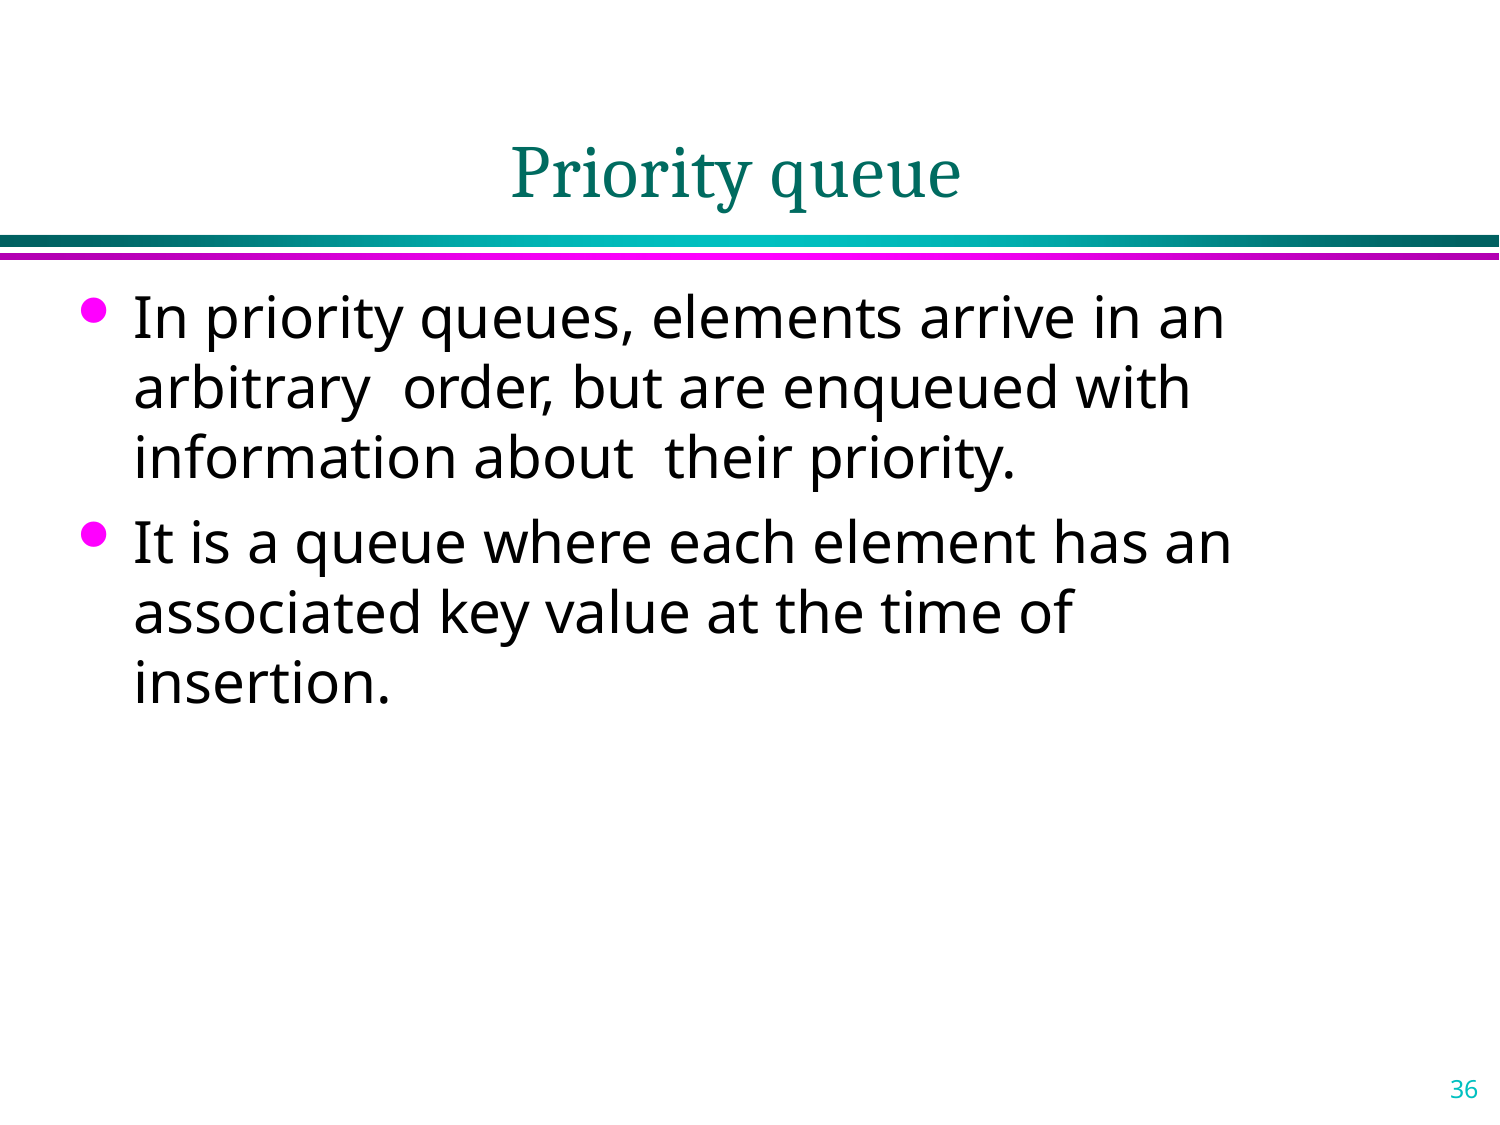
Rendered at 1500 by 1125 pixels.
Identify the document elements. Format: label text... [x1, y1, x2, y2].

picture [992, 234, 1499, 247]
picture [0, 253, 508, 260]
picture [992, 253, 1499, 260]
slide_number 36 [1444, 1077, 1485, 1125]
title Priority queue [508, 120, 992, 278]
text_box In priority queues, elements arrive in an arbitrary order, but are enqueued with information about their priority. It is a queue where each element has an associated key value at the time of insertion. [75, 278, 1389, 715]
picture [0, 234, 508, 247]
